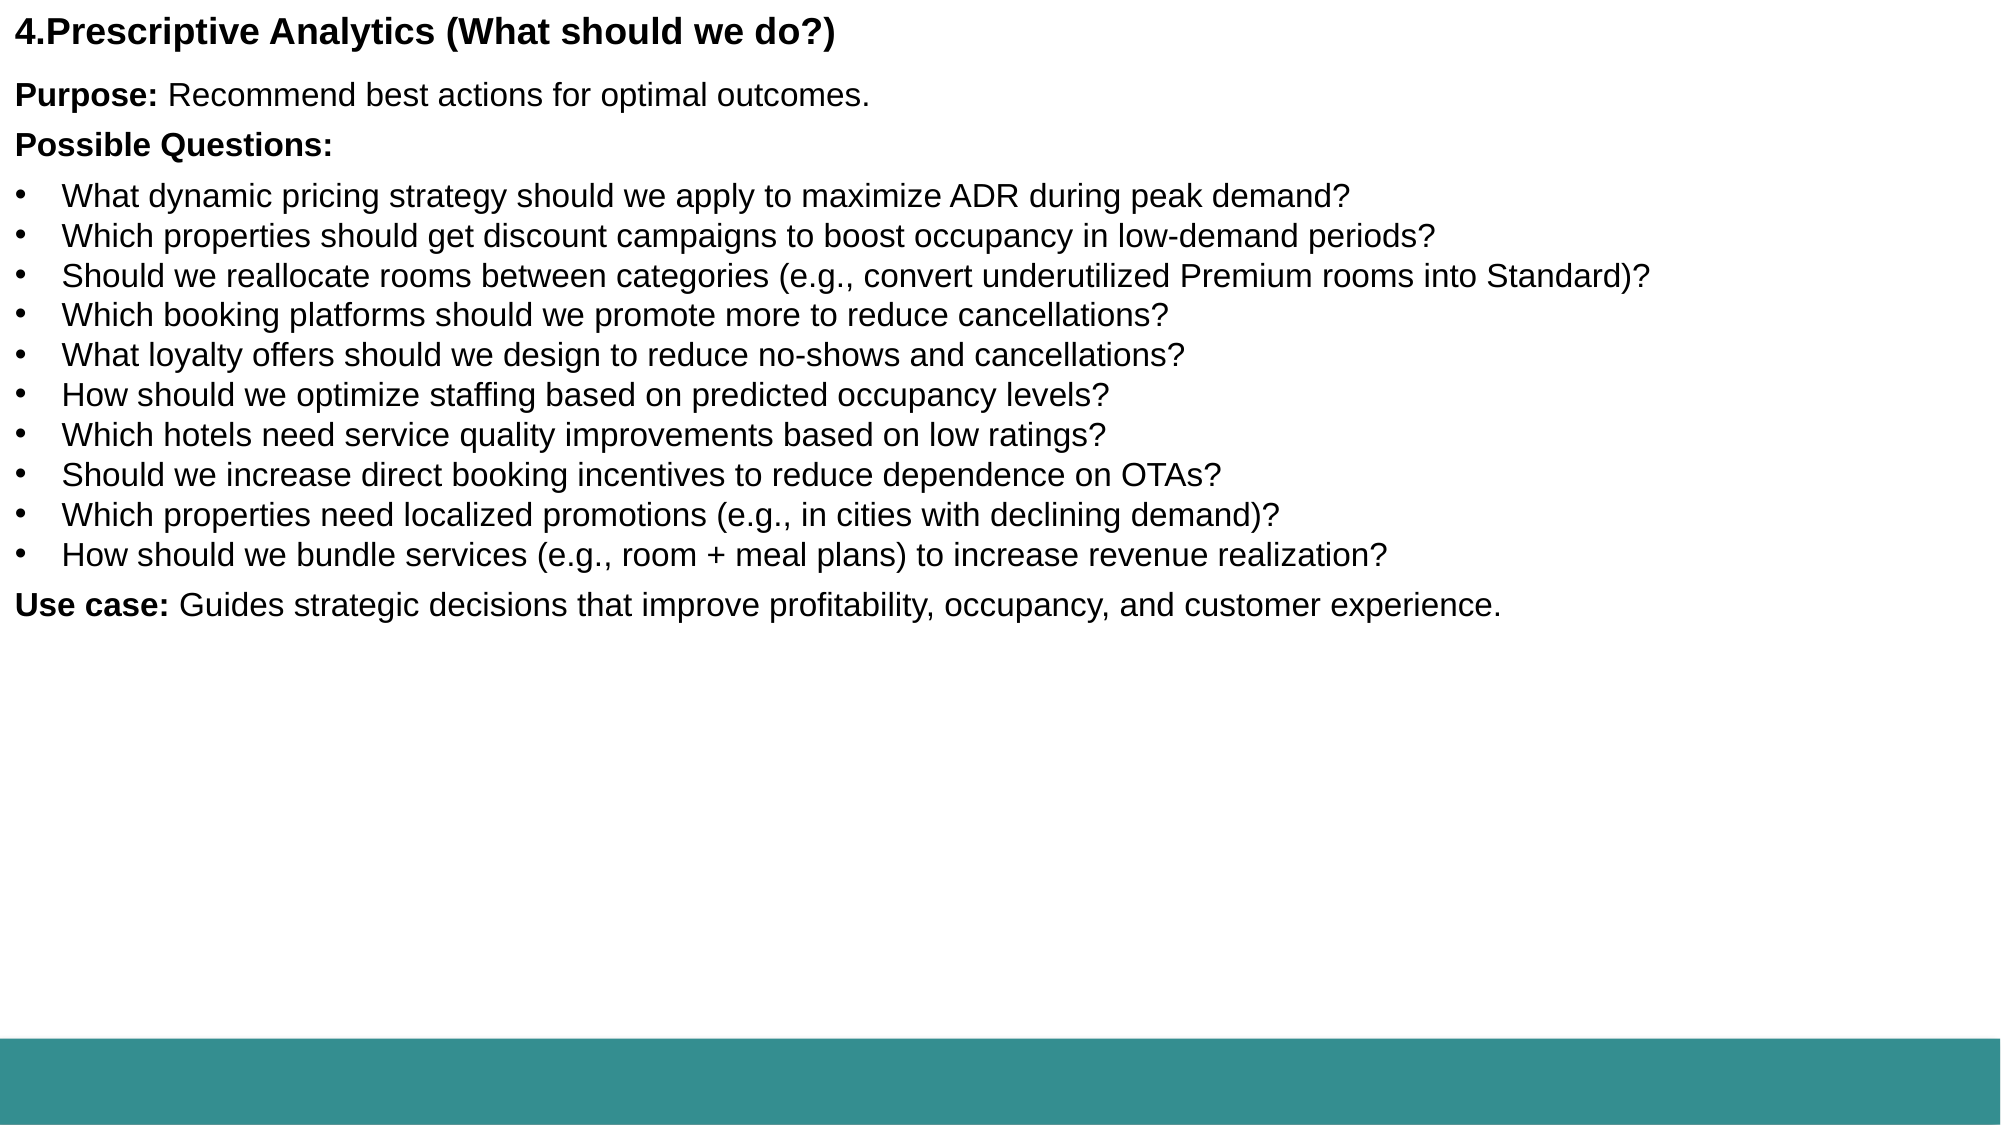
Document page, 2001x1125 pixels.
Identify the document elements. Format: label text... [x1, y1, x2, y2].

text_box 4.Prescriptive Analytics (What should we do?) Purpose: Recommend best actions for optimal outcomes. Possible Questions: What dynamic pricing strategy should we apply to maximize ADR during peak demand? Which properties should get discount campaigns to boost occupancy in low-demand periods? Should we reallocate rooms between categories (e.g., convert underutilized Premium rooms into Standard)? Which booking platforms should we promote more to reduce cancellations? What loyalty offers should we design to reduce no-shows and cancellations? How should we optimize staffing based on predicted occupancy levels? Which hotels need service quality improvements based on low ratings? Should we increase direct booking incentives to reduce dependence on OTAs? Which properties need localized promotions (e.g., in cities with declining demand)? How should we bundle services (e.g., room + meal plans) to increase revenue realization? Use case: Guides strategic decisions that improve profitability, occupancy, and customer experience. [0, 0, 2000, 631]
